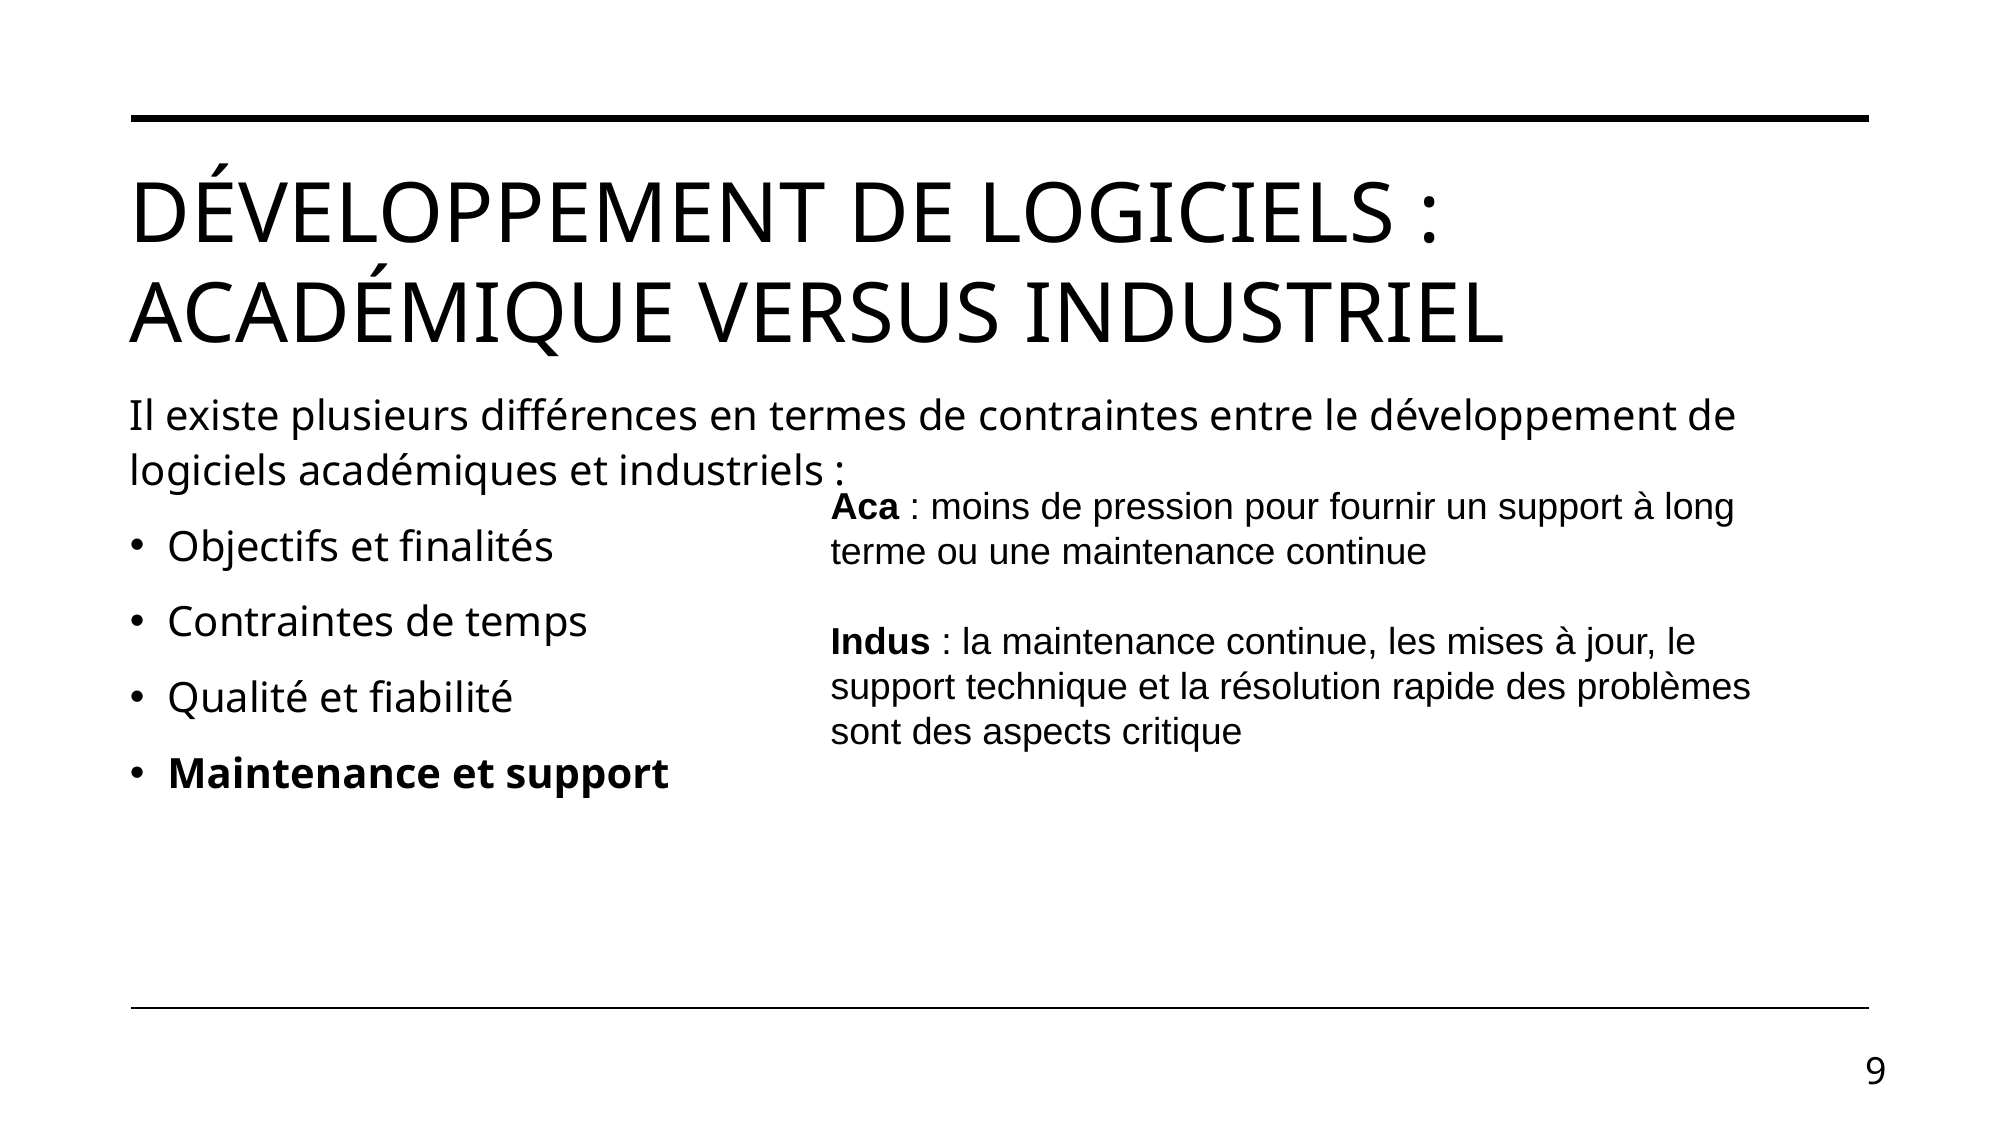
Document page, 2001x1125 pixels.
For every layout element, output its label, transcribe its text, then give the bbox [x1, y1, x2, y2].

slide_number 9 [1791, 1042, 1902, 1103]
text_box Aca : moins de pression pour fournir un support à long terme ou une maintenance continue Indus : la maintenance continue, les mises à jour, le support technique et la résolution rapide des problèmes sont des aspects critique [815, 474, 1821, 760]
list Il existe plusieurs différences en termes de contraintes entre le développement de logiciels académiques et industriels : Objectifs et finalités Contraintes de temps Qualité et fiabilité Maintenance et support [114, 376, 1869, 973]
title Développement de logiciels : académique versus industriel [114, 151, 1869, 376]
